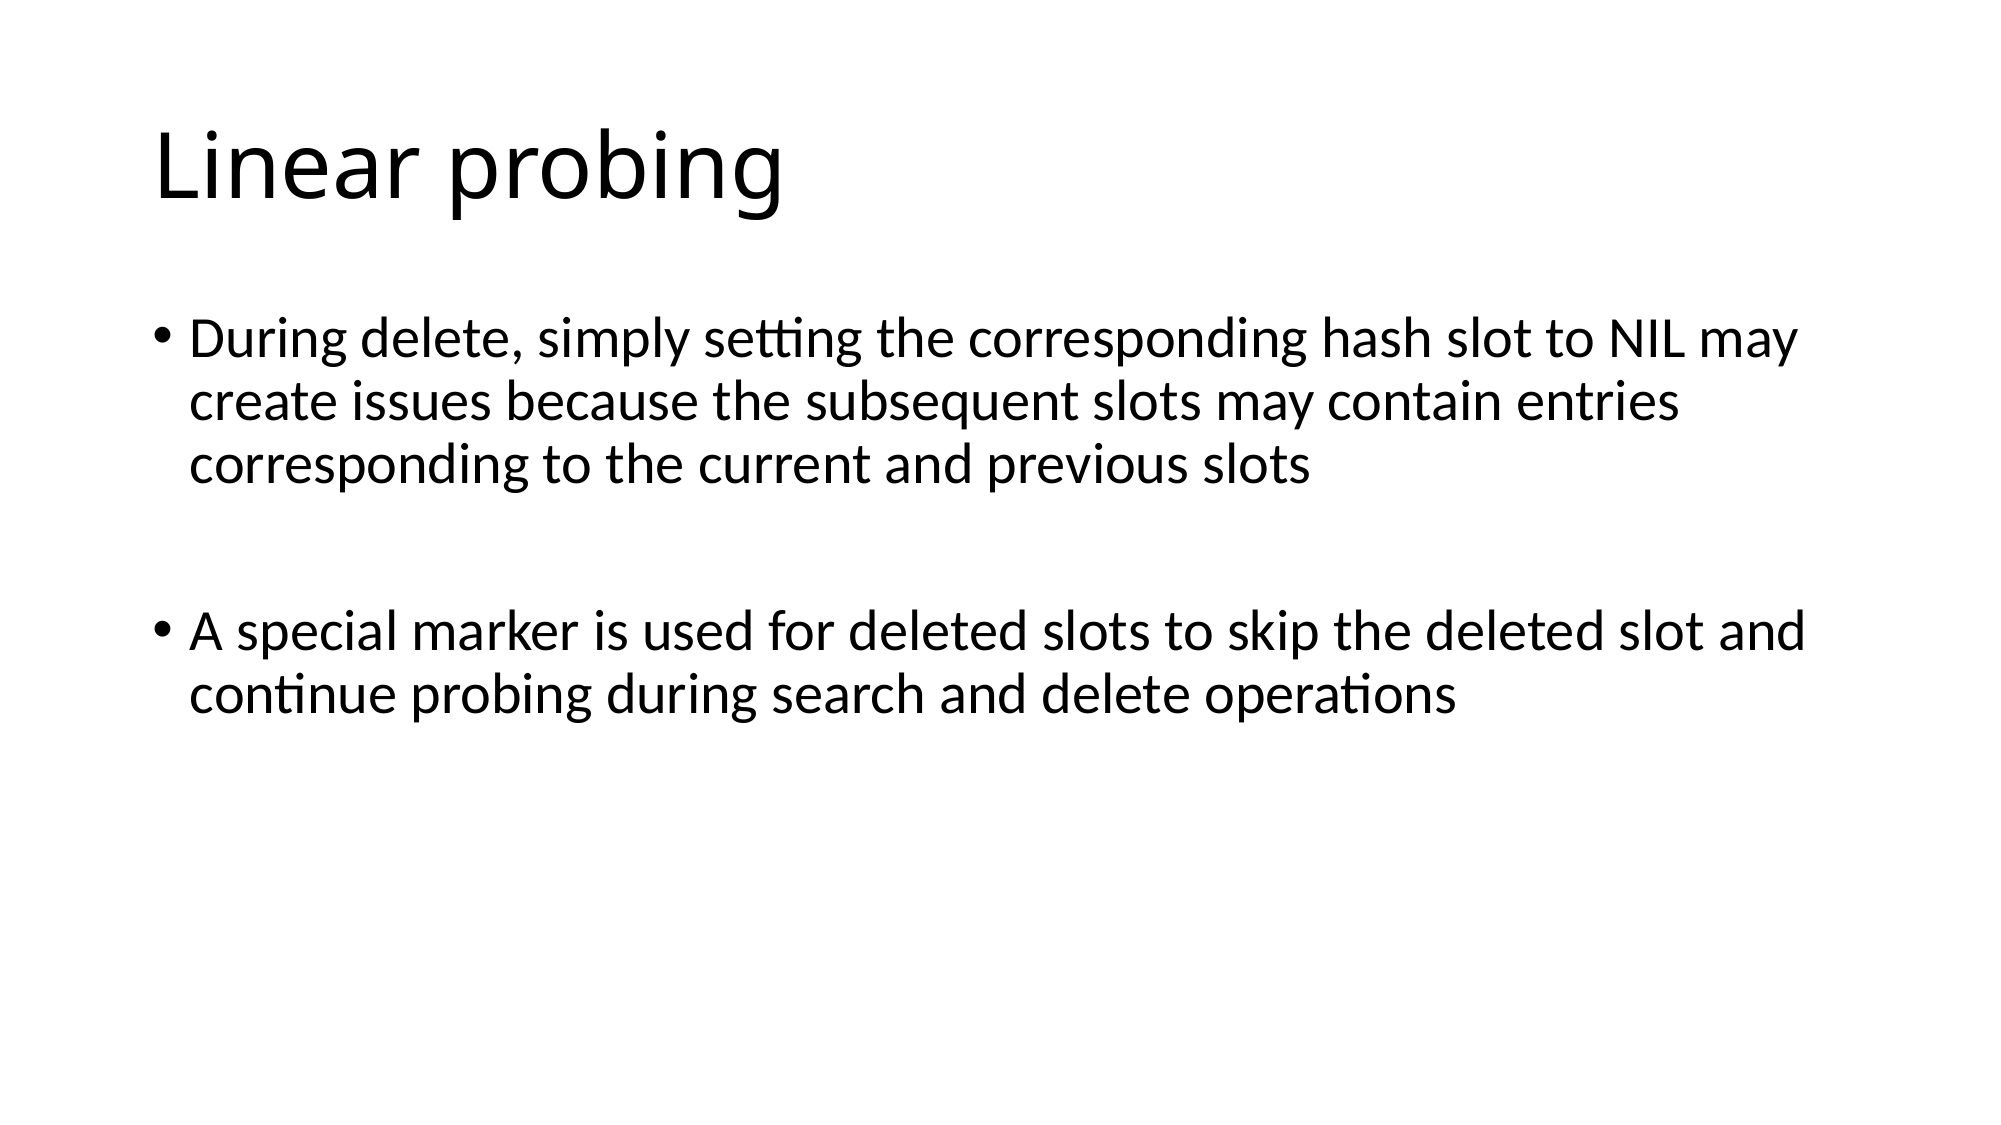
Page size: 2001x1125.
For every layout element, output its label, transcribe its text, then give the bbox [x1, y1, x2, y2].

list During delete, simply setting the corresponding hash slot to NIL may create issues because the subsequent slots may contain entries corresponding to the current and previous slots A special marker is used for deleted slots to skip the deleted slot and continue probing during search and delete operations [137, 299, 1863, 1014]
title Linear probing [137, 59, 1863, 278]
